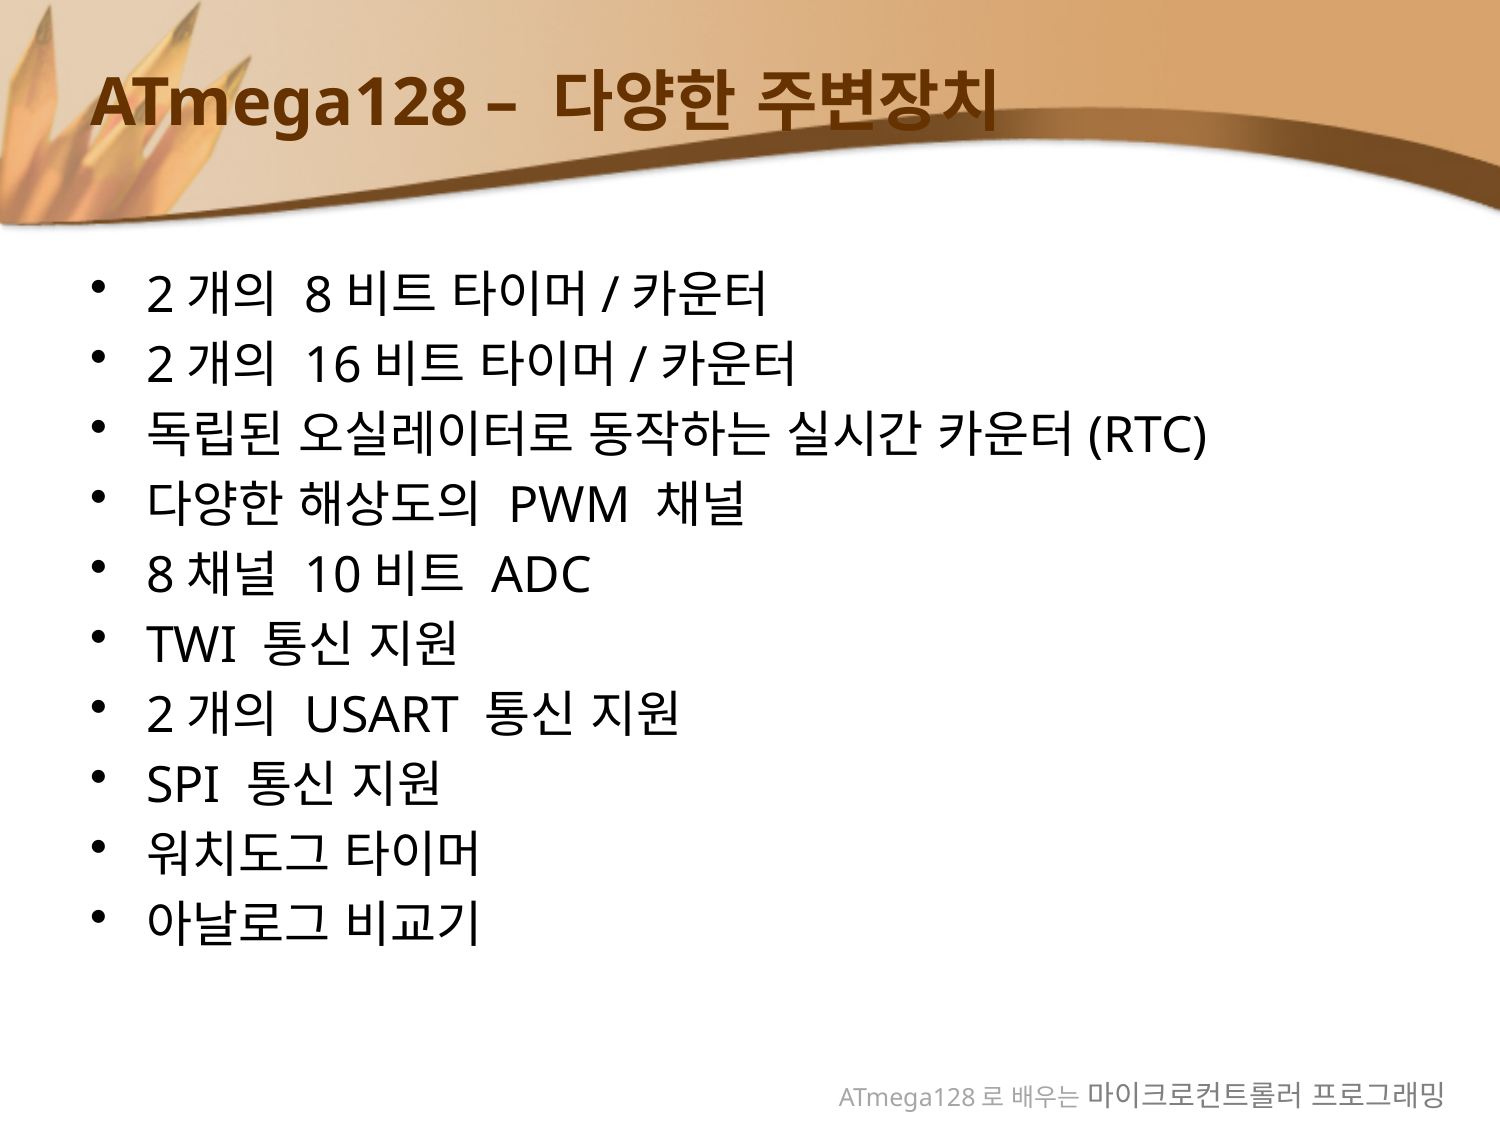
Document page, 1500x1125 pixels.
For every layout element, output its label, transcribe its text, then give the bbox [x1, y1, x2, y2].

title ATmega128 – 다양한 주변장치 [75, 47, 1376, 150]
picture [0, 0, 1500, 1125]
list 2개의 8비트 타이머/카운터 2개의 16비트 타이머/카운터 독립된 오실레이터로 동작하는 실시간 카운터(RTC) 다양한 해상도의 PWM 채널 8채널 10비트 ADC TWI 통신 지원 2개의 USART 통신 지원 SPI 통신 지원 워치도그 타이머 아날로그 비교기 [75, 255, 1425, 1047]
